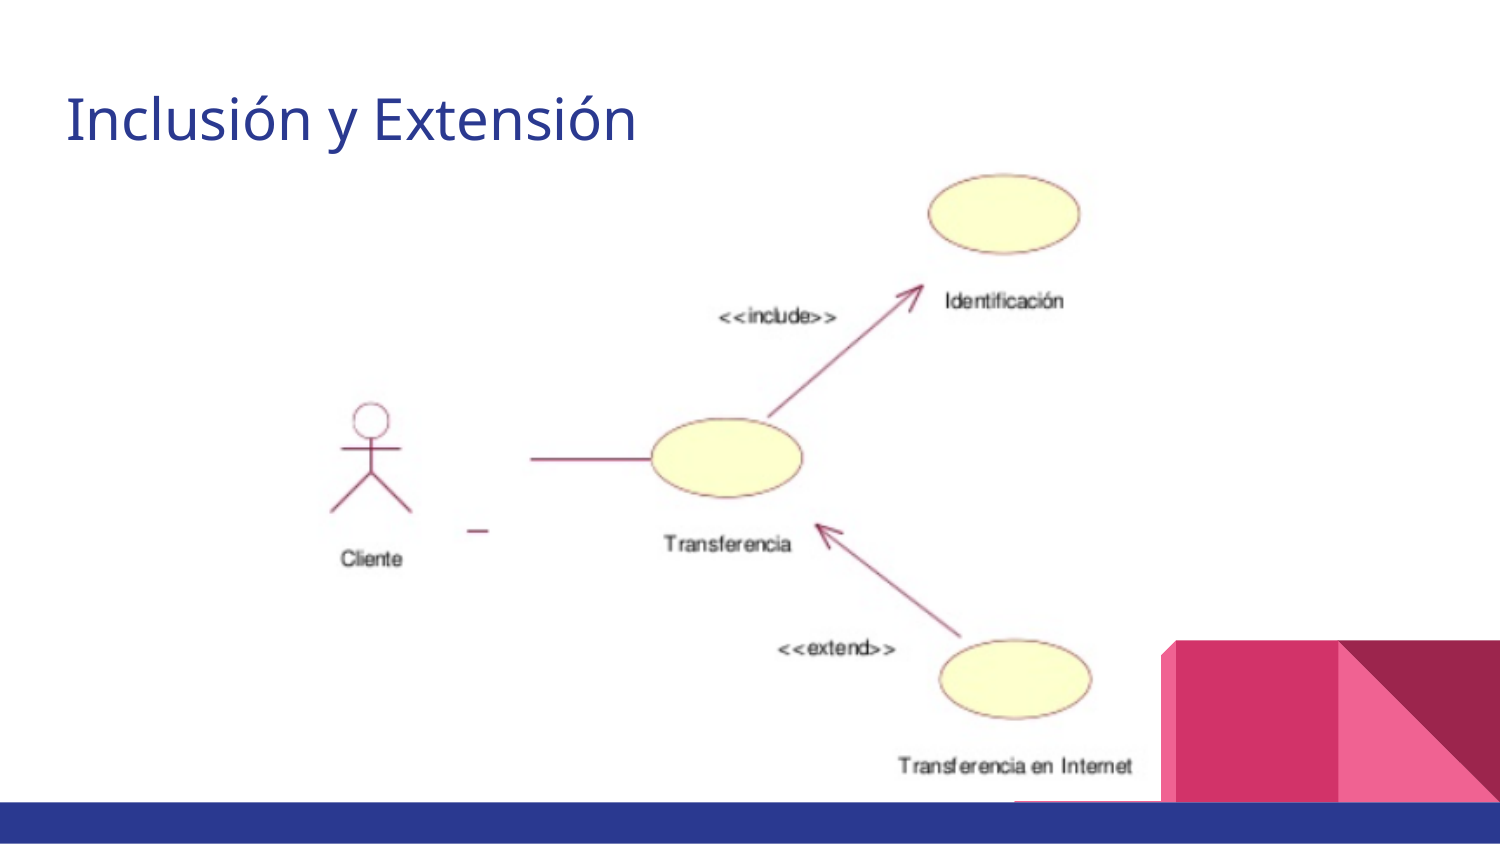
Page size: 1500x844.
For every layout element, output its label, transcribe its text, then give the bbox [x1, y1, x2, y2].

picture [302, 166, 1161, 801]
title Inclusión y Extensión [51, 67, 1449, 167]
